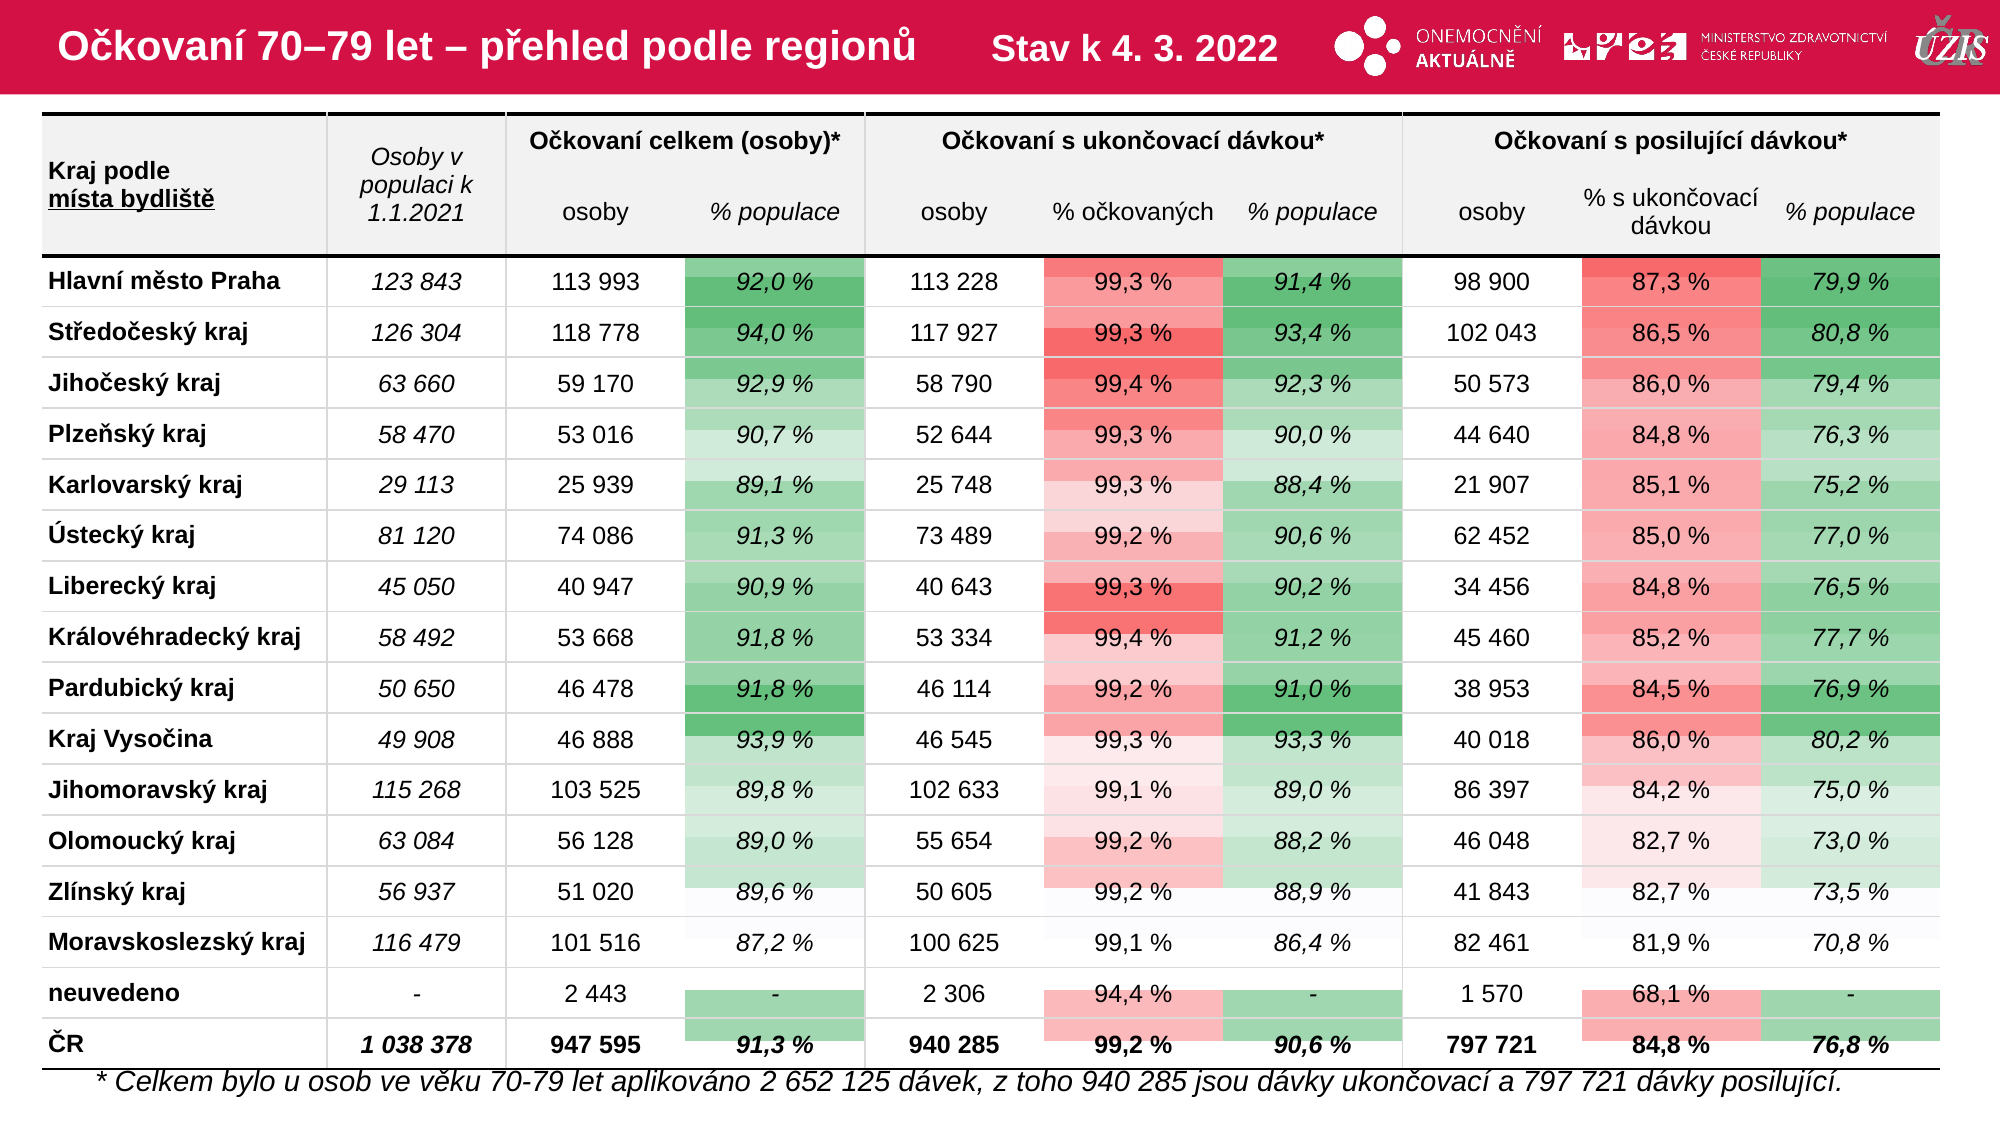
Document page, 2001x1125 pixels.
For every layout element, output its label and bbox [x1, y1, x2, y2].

table_cell [866, 258, 1402, 306]
table_cell [866, 166, 1402, 254]
table_cell [42, 867, 326, 916]
table_cell [328, 867, 505, 916]
table_cell [507, 968, 864, 1017]
table_cell [507, 562, 864, 611]
table_cell [1403, 166, 1940, 254]
table_cell [1403, 358, 1940, 407]
table_cell [328, 968, 505, 1017]
table_cell [1403, 765, 1940, 814]
table_cell [328, 460, 505, 509]
text_box [80, 1070, 1871, 1105]
table_cell [507, 867, 864, 916]
table_cell [507, 917, 864, 967]
table_cell [328, 307, 505, 356]
table_cell [328, 511, 505, 560]
table_cell [1403, 511, 1940, 560]
table_cell [507, 714, 864, 763]
table_cell [42, 765, 326, 814]
table_cell [328, 358, 505, 407]
table_cell [42, 460, 326, 509]
table_cell [42, 511, 326, 560]
table_cell [328, 663, 505, 712]
table_cell [328, 1019, 505, 1068]
table_cell [1403, 409, 1940, 458]
table_cell [507, 358, 864, 407]
table_cell [1403, 307, 1940, 356]
table_cell [42, 258, 326, 306]
table_cell [328, 816, 505, 865]
table_cell [507, 460, 864, 509]
table_cell [42, 663, 326, 712]
table_cell [866, 816, 1402, 865]
table_cell [866, 867, 1402, 916]
table_cell [866, 663, 1402, 712]
table_cell [507, 166, 864, 254]
table_cell [328, 765, 505, 814]
table_header [328, 116, 505, 254]
table_cell [42, 714, 326, 763]
table_cell [1403, 258, 1940, 306]
table_cell [328, 612, 505, 661]
table_cell [42, 917, 326, 967]
table_cell [1403, 663, 1940, 712]
text_box [976, 16, 1421, 77]
table_cell [1403, 816, 1940, 865]
table_cell [42, 307, 326, 356]
table_cell [866, 460, 1402, 509]
table_cell [1403, 460, 1940, 509]
picture [1915, 15, 1989, 66]
title [42, 0, 1262, 95]
table_header [1403, 116, 1940, 166]
table_cell [866, 511, 1402, 560]
table_cell [42, 1019, 326, 1068]
table_cell [507, 612, 864, 661]
table_cell [866, 612, 1402, 661]
table_cell [1403, 917, 1940, 967]
table_cell [866, 765, 1402, 814]
table_cell [866, 409, 1402, 458]
table_cell [328, 258, 505, 306]
table_cell [328, 562, 505, 611]
table_cell [507, 816, 864, 865]
table_cell [1403, 562, 1940, 611]
table_cell [42, 562, 326, 611]
table_cell [507, 1019, 864, 1068]
table_cell [328, 714, 505, 763]
table_cell [866, 714, 1402, 763]
table_cell [866, 307, 1402, 356]
table_cell [1403, 968, 1940, 1017]
table_cell [42, 816, 326, 865]
table_cell [866, 358, 1402, 407]
table_cell [328, 409, 505, 458]
table_cell [507, 307, 864, 356]
table_cell [507, 258, 864, 306]
table_cell [866, 562, 1402, 611]
table_cell [1403, 714, 1940, 763]
table_cell [328, 917, 505, 967]
table_cell [42, 968, 326, 1017]
picture [1421, 16, 1542, 76]
table_cell [1403, 1019, 1940, 1068]
table_cell [507, 511, 864, 560]
table_cell [507, 663, 864, 712]
table_cell [42, 409, 326, 458]
table_cell [42, 612, 326, 661]
table_header [42, 116, 326, 254]
picture [1563, 31, 1888, 60]
table_cell [507, 765, 864, 814]
table_cell [866, 1019, 1402, 1068]
table_header [866, 116, 1402, 166]
table_cell [866, 968, 1402, 1017]
table_cell [42, 358, 326, 407]
table_cell [1403, 867, 1940, 916]
table_cell [1403, 612, 1940, 661]
table_cell [866, 917, 1402, 967]
table_cell [507, 409, 864, 458]
table_header [507, 116, 864, 166]
